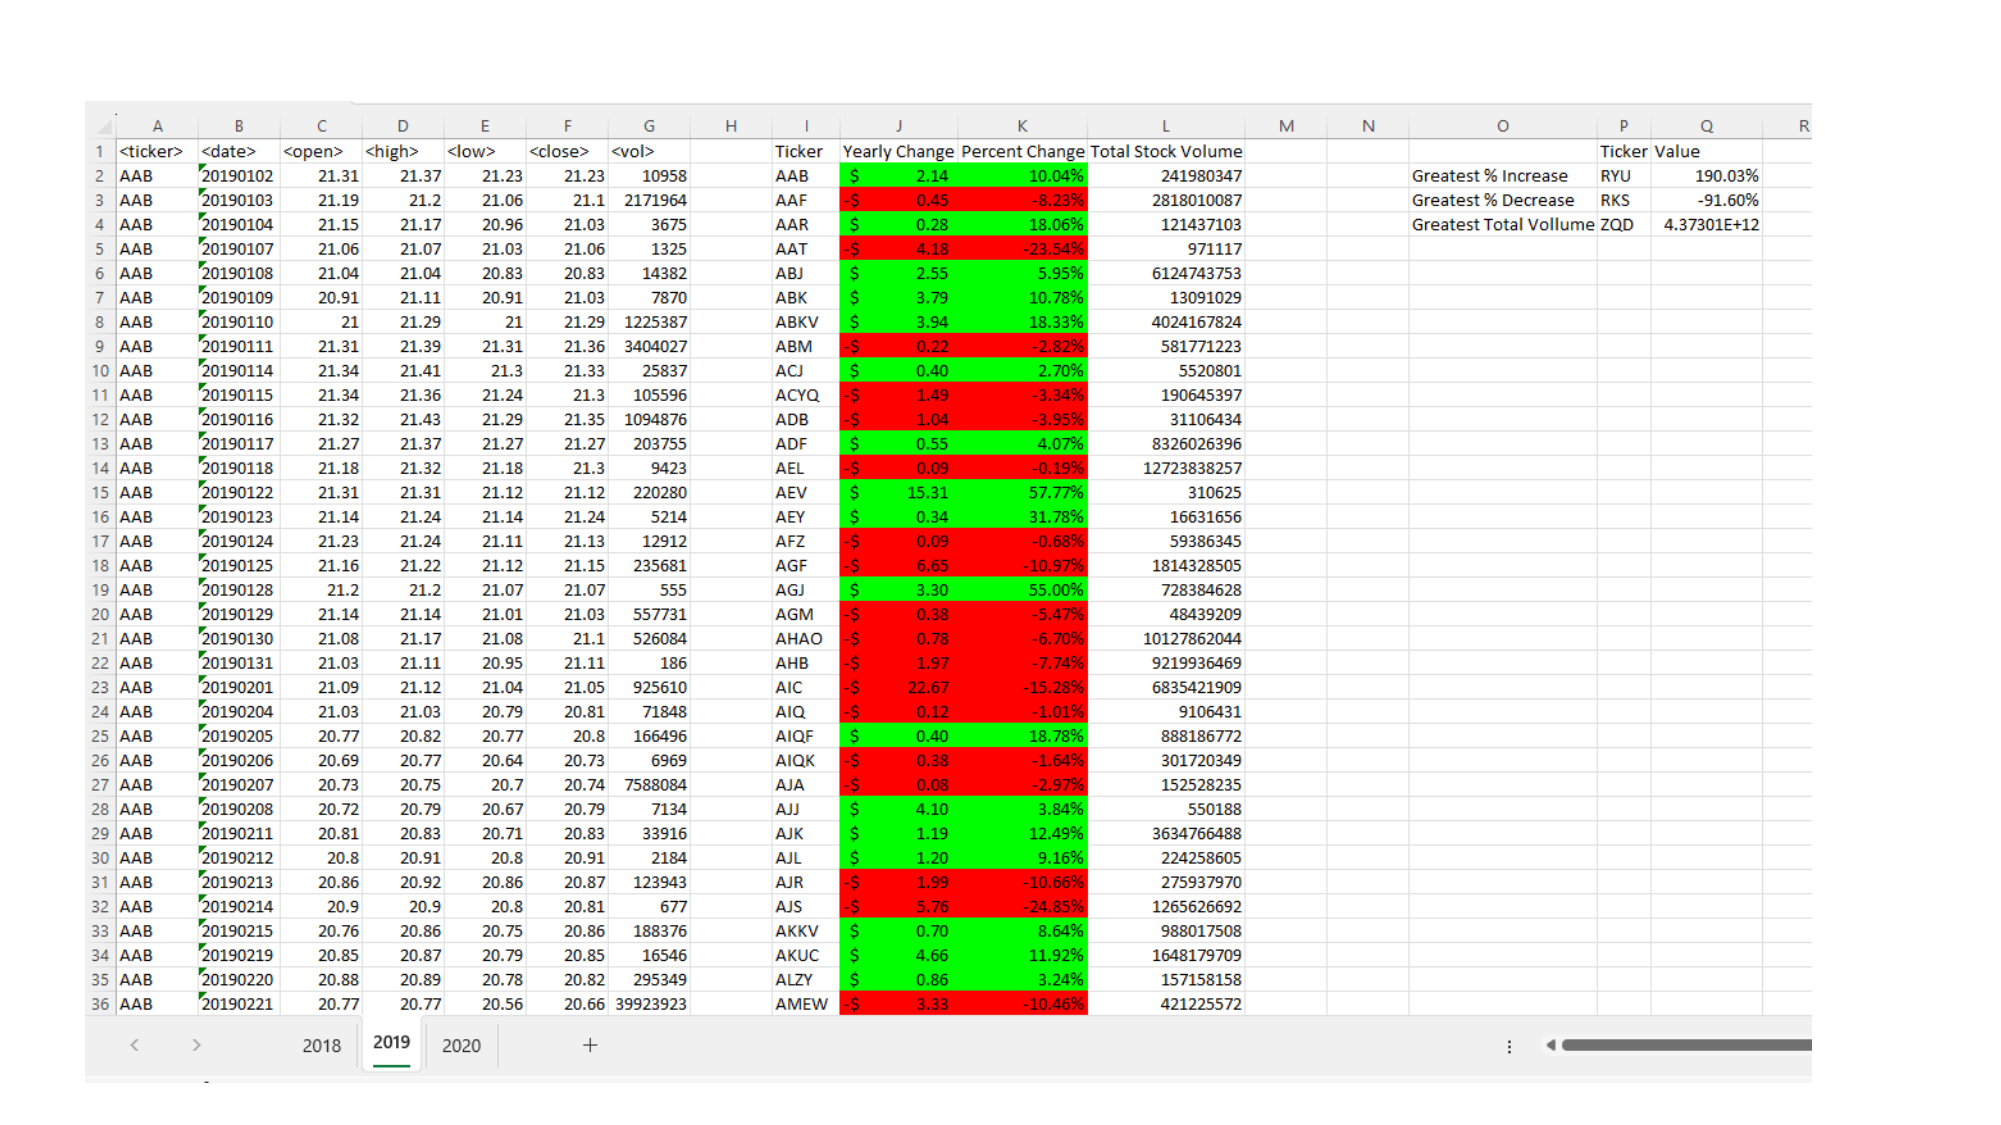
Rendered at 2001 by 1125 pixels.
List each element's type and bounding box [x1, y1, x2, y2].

picture [85, 101, 1812, 1083]
